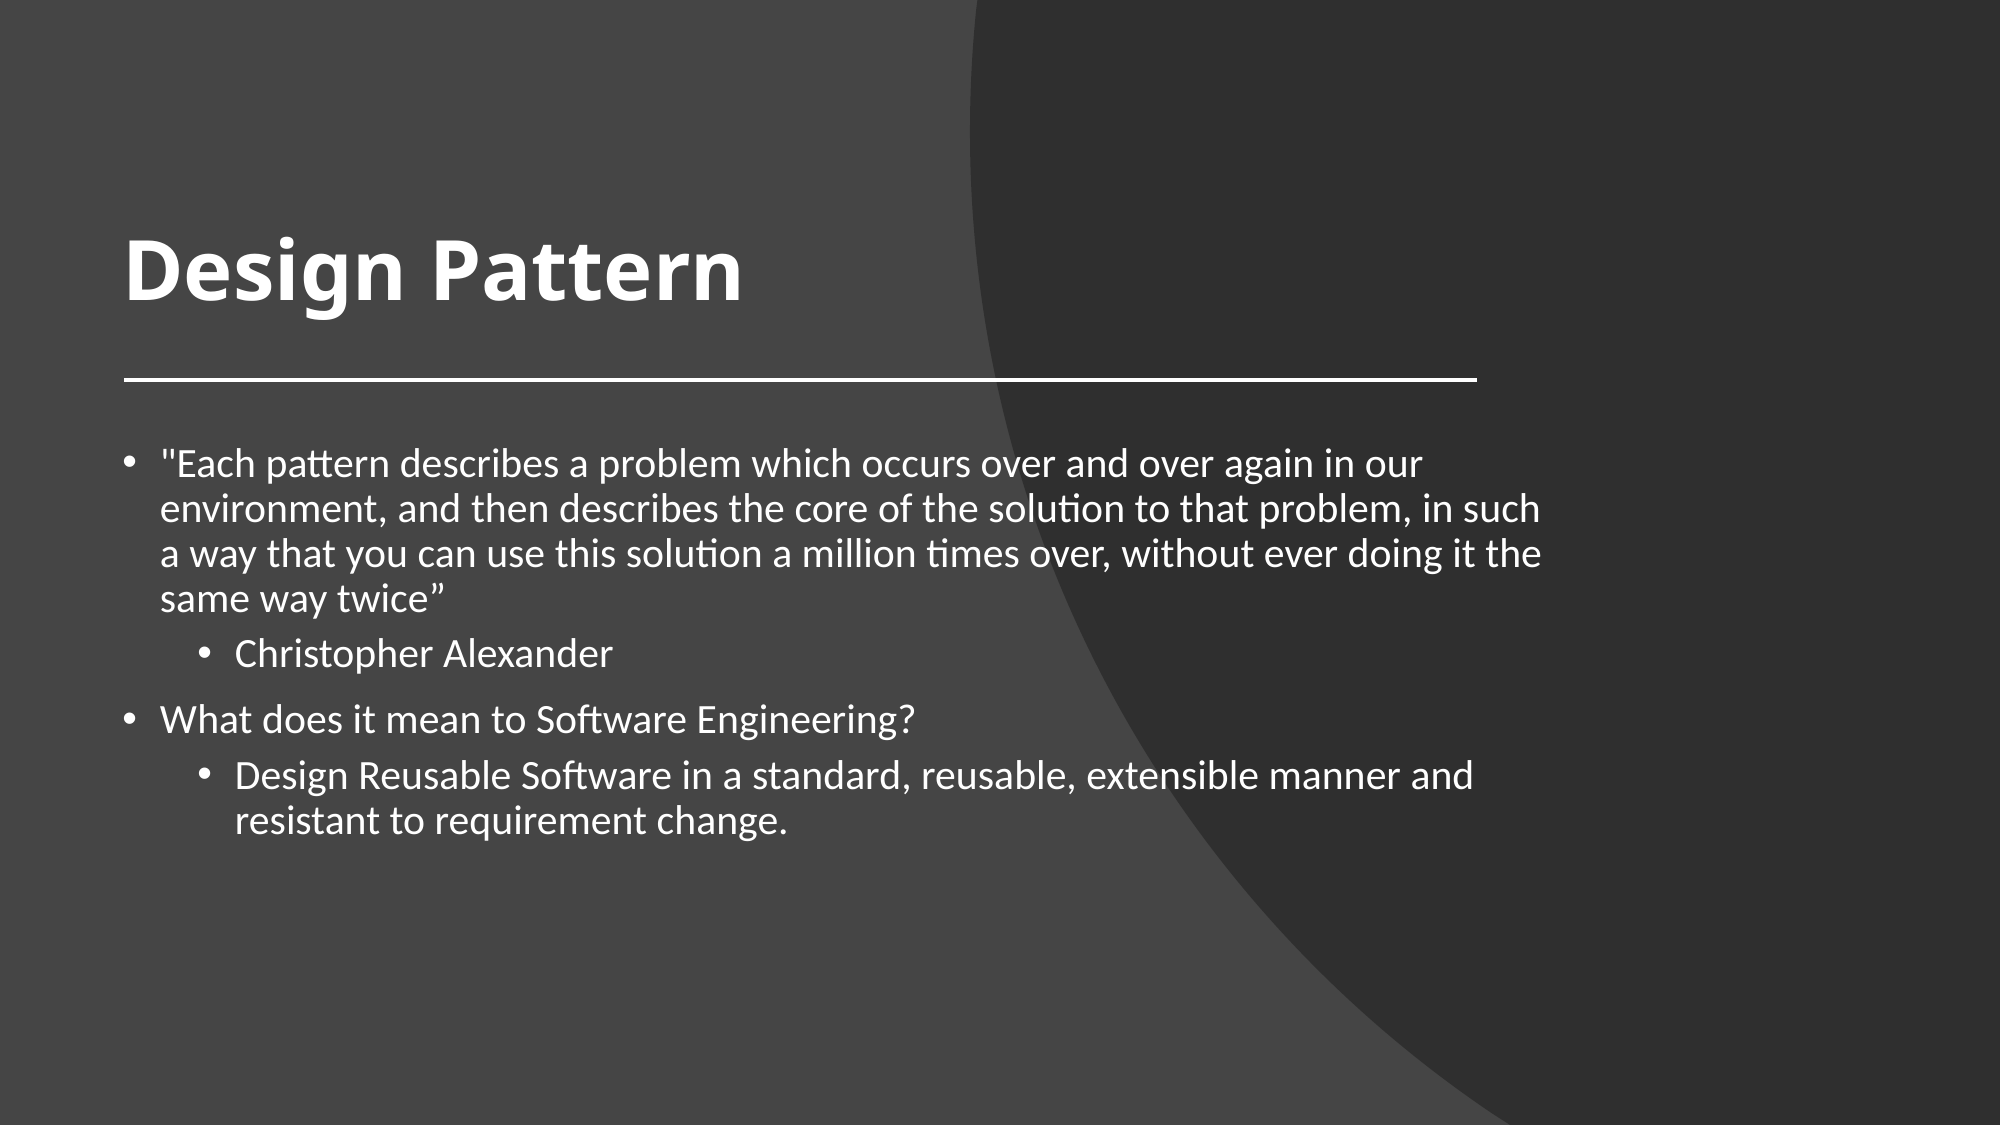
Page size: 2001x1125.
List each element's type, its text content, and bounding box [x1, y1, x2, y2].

text_box [971, 0, 2000, 1125]
list "Each pattern describes a problem which occurs over and over again in our environment, and then describes the core of the solution to that problem, in such a way that you can use this solution a million times over, without ever doing it the same way twice” Christopher Alexander What does it mean to Software Engineering? Design Reusable Software in a standard, reusable, extensible manner and resistant to requirement change. [107, 433, 1586, 980]
title Design Pattern [107, 59, 1586, 327]
